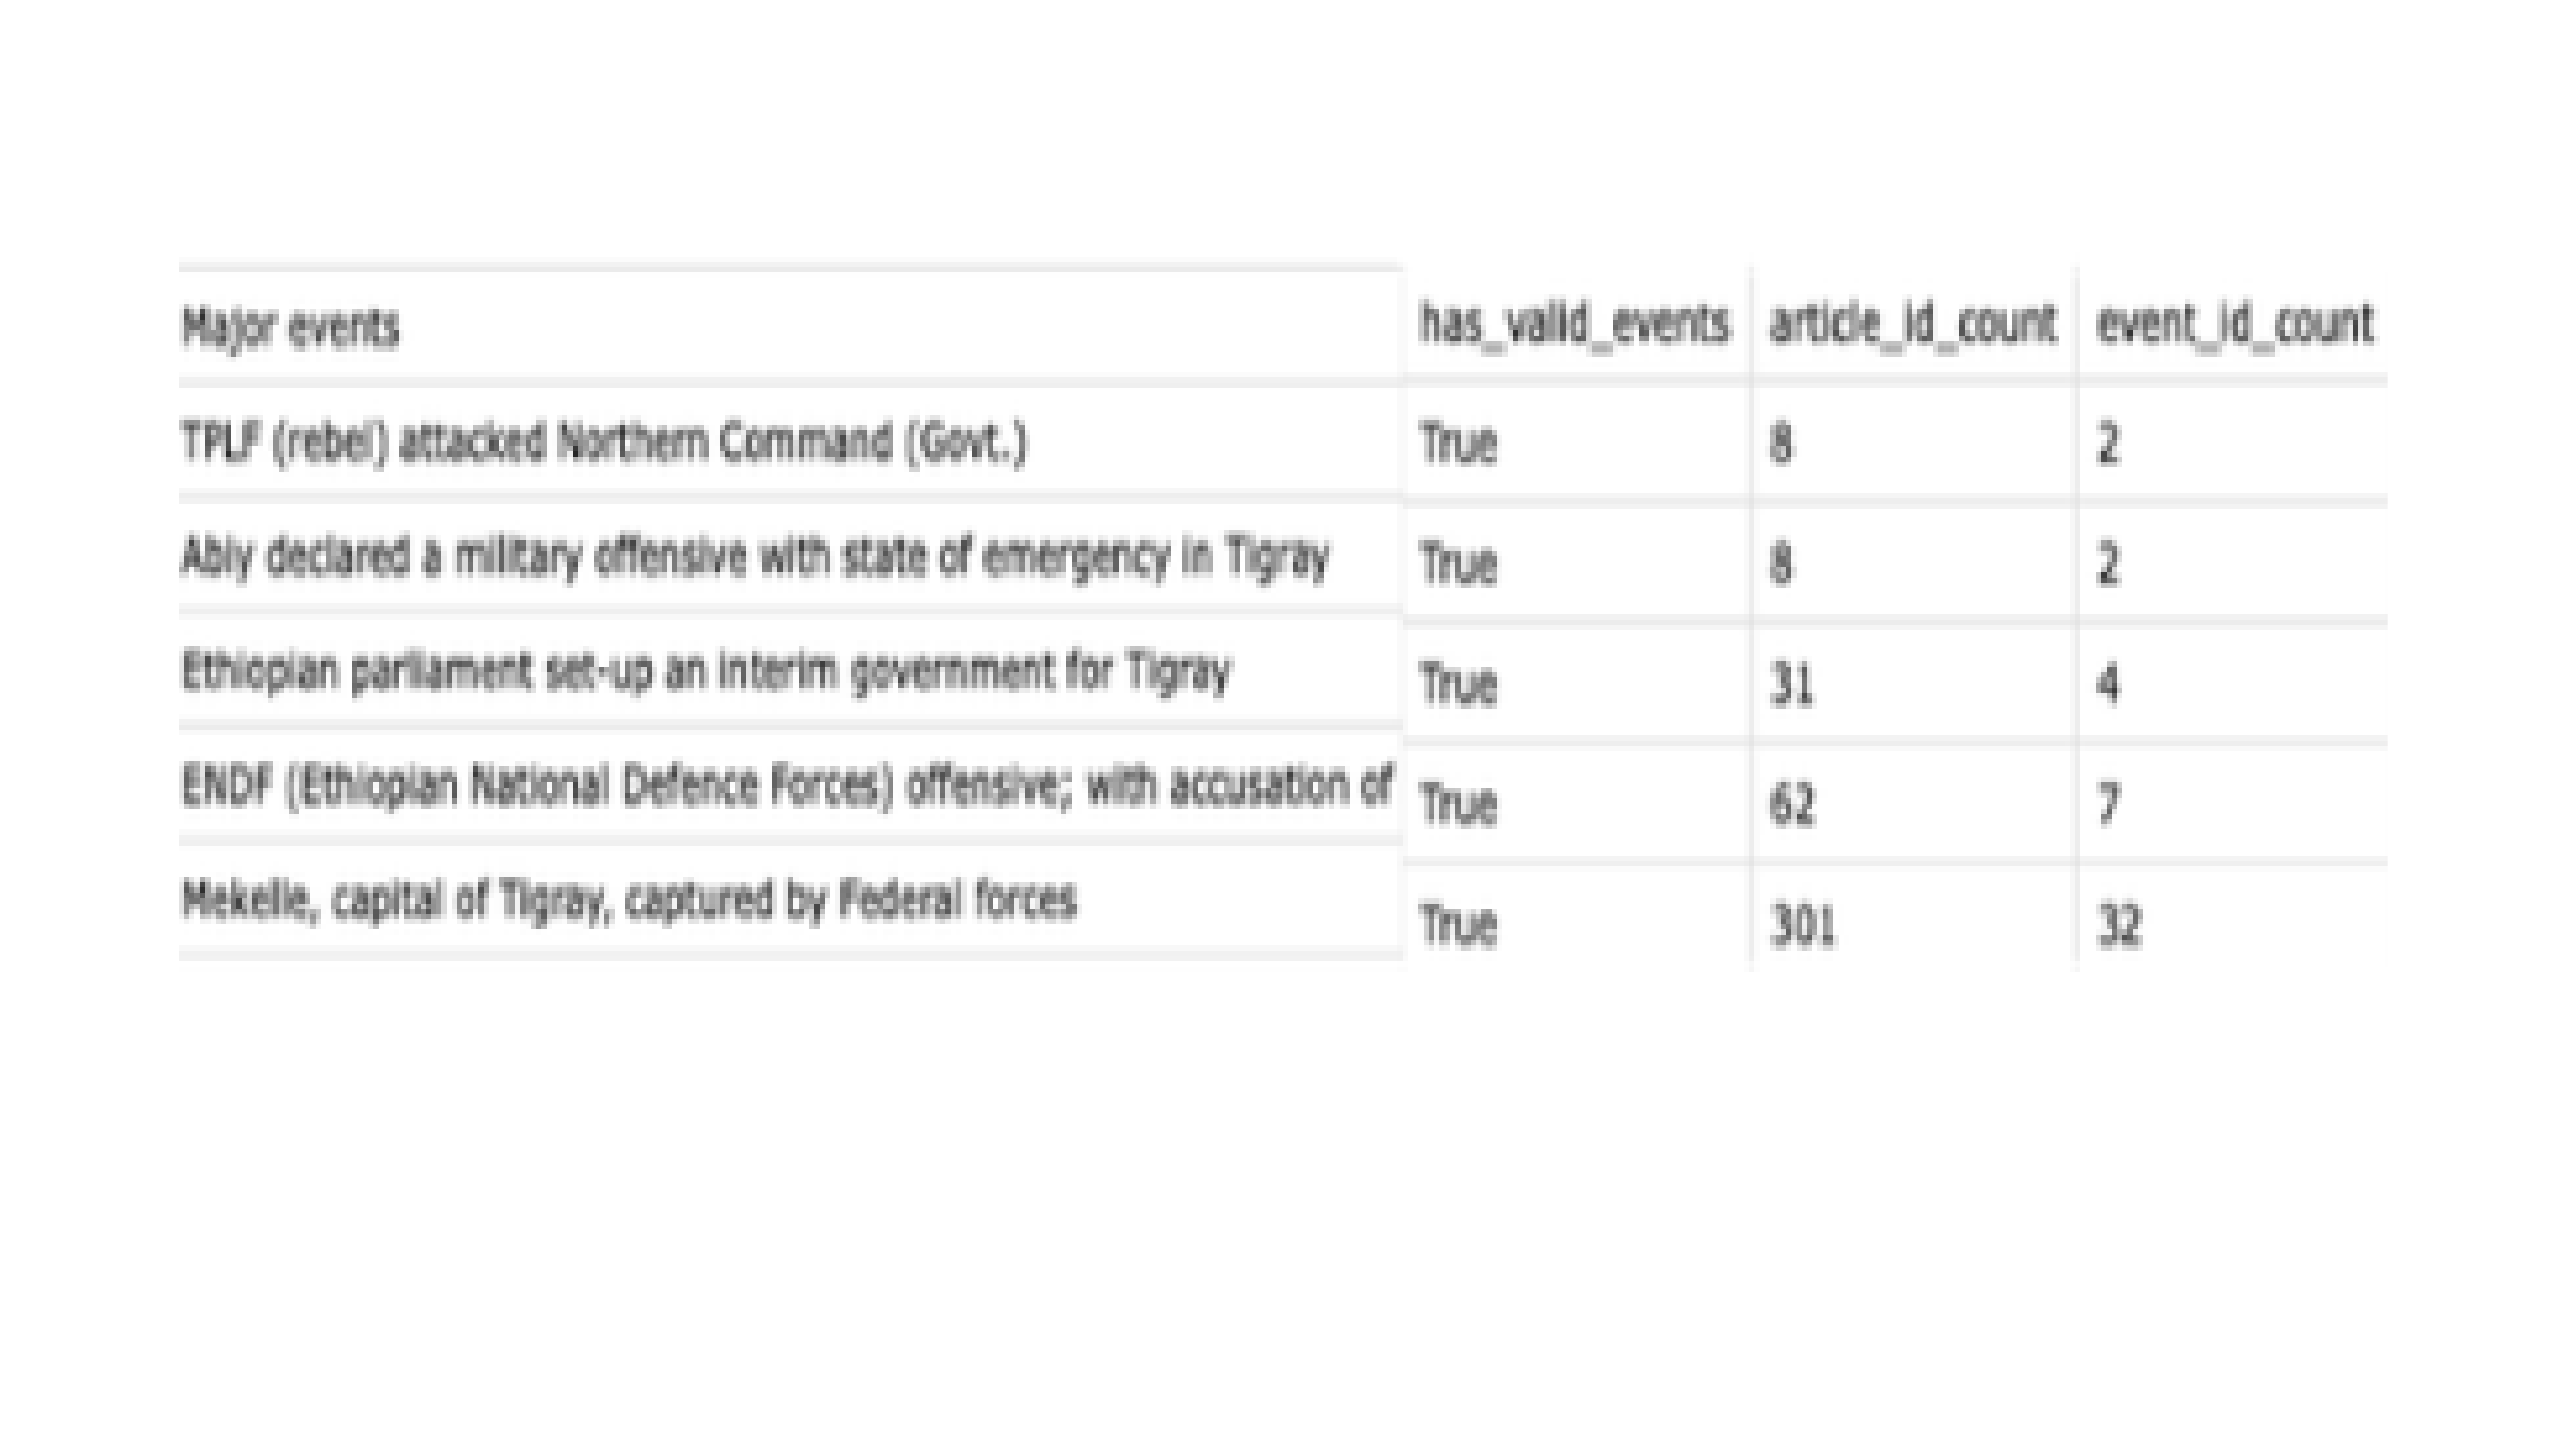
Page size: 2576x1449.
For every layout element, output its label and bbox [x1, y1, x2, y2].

picture [174, 252, 2388, 998]
